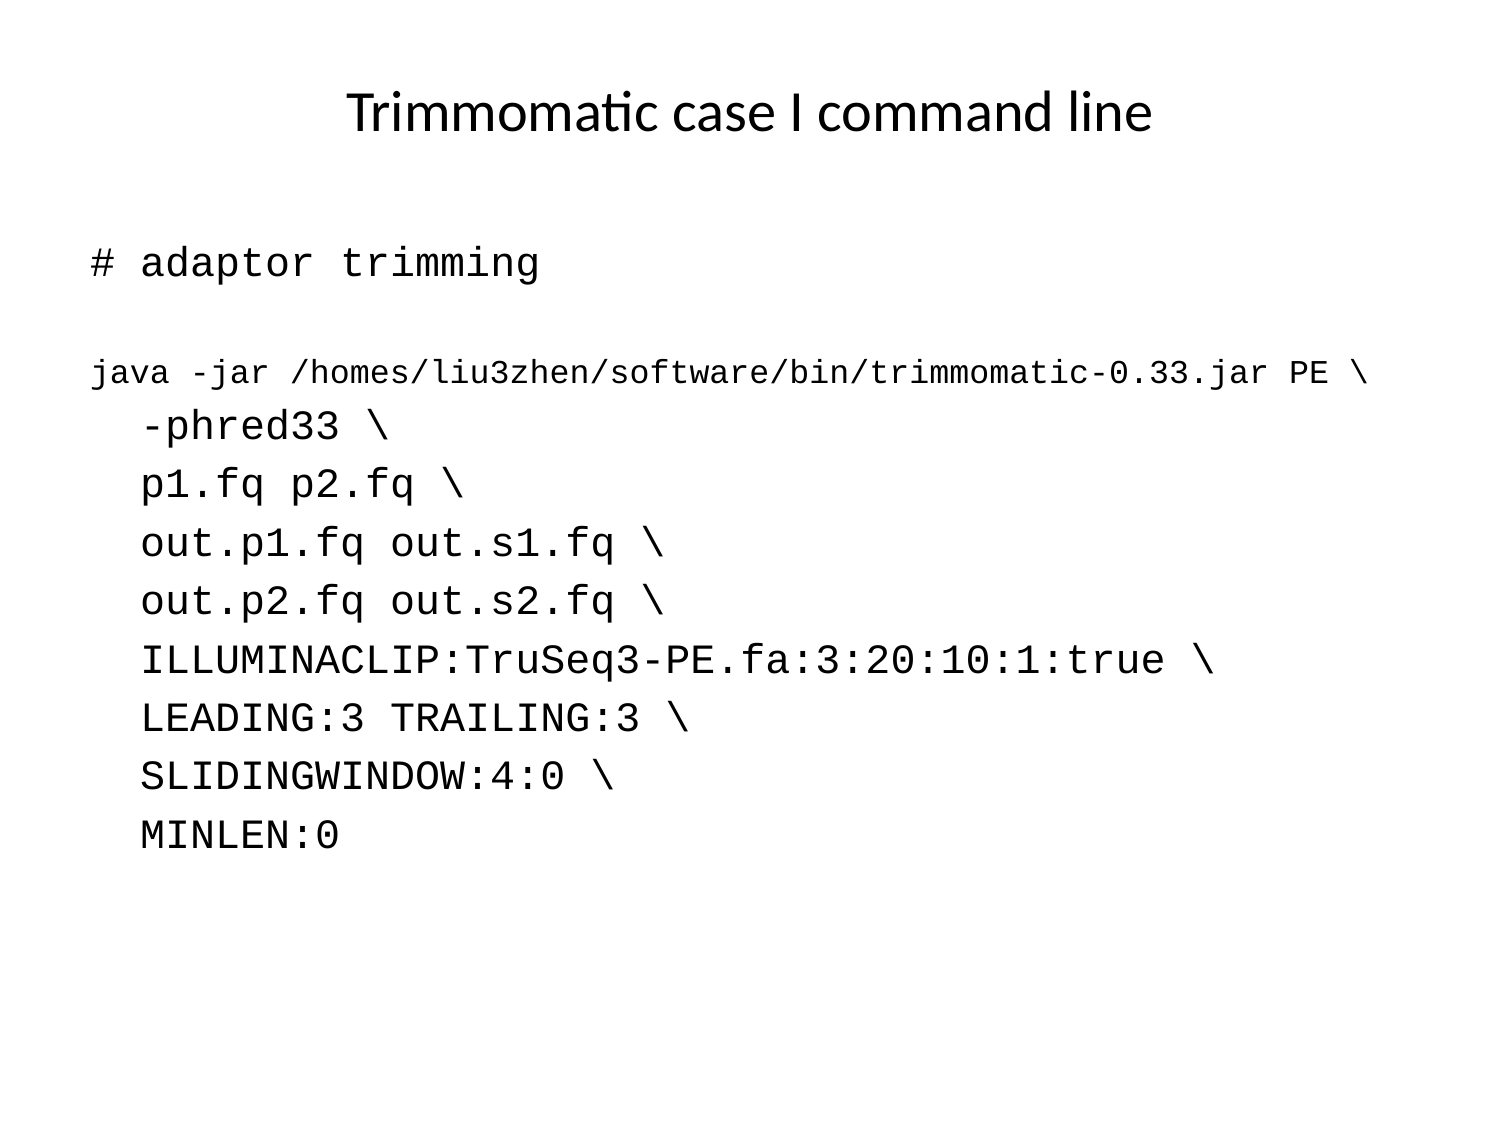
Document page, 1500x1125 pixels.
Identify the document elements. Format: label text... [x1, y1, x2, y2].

title Trimmomatic case I command line [75, 45, 1425, 172]
list # adaptor trimming java -jar /homes/liu3zhen/software/bin/trimmomatic-0.33.jar PE \ -phred33 \ p1.fq p2.fq \ out.p1.fq out.s1.fq \ out.p2.fq out.s2.fq \ ILLUMINACLIP:TruSeq3-PE.fa:3:20:10:1:true \ LEADING:3 TRAILING:3 \ SLIDINGWINDOW:4:0 \ MINLEN:0 [75, 227, 1425, 1035]
